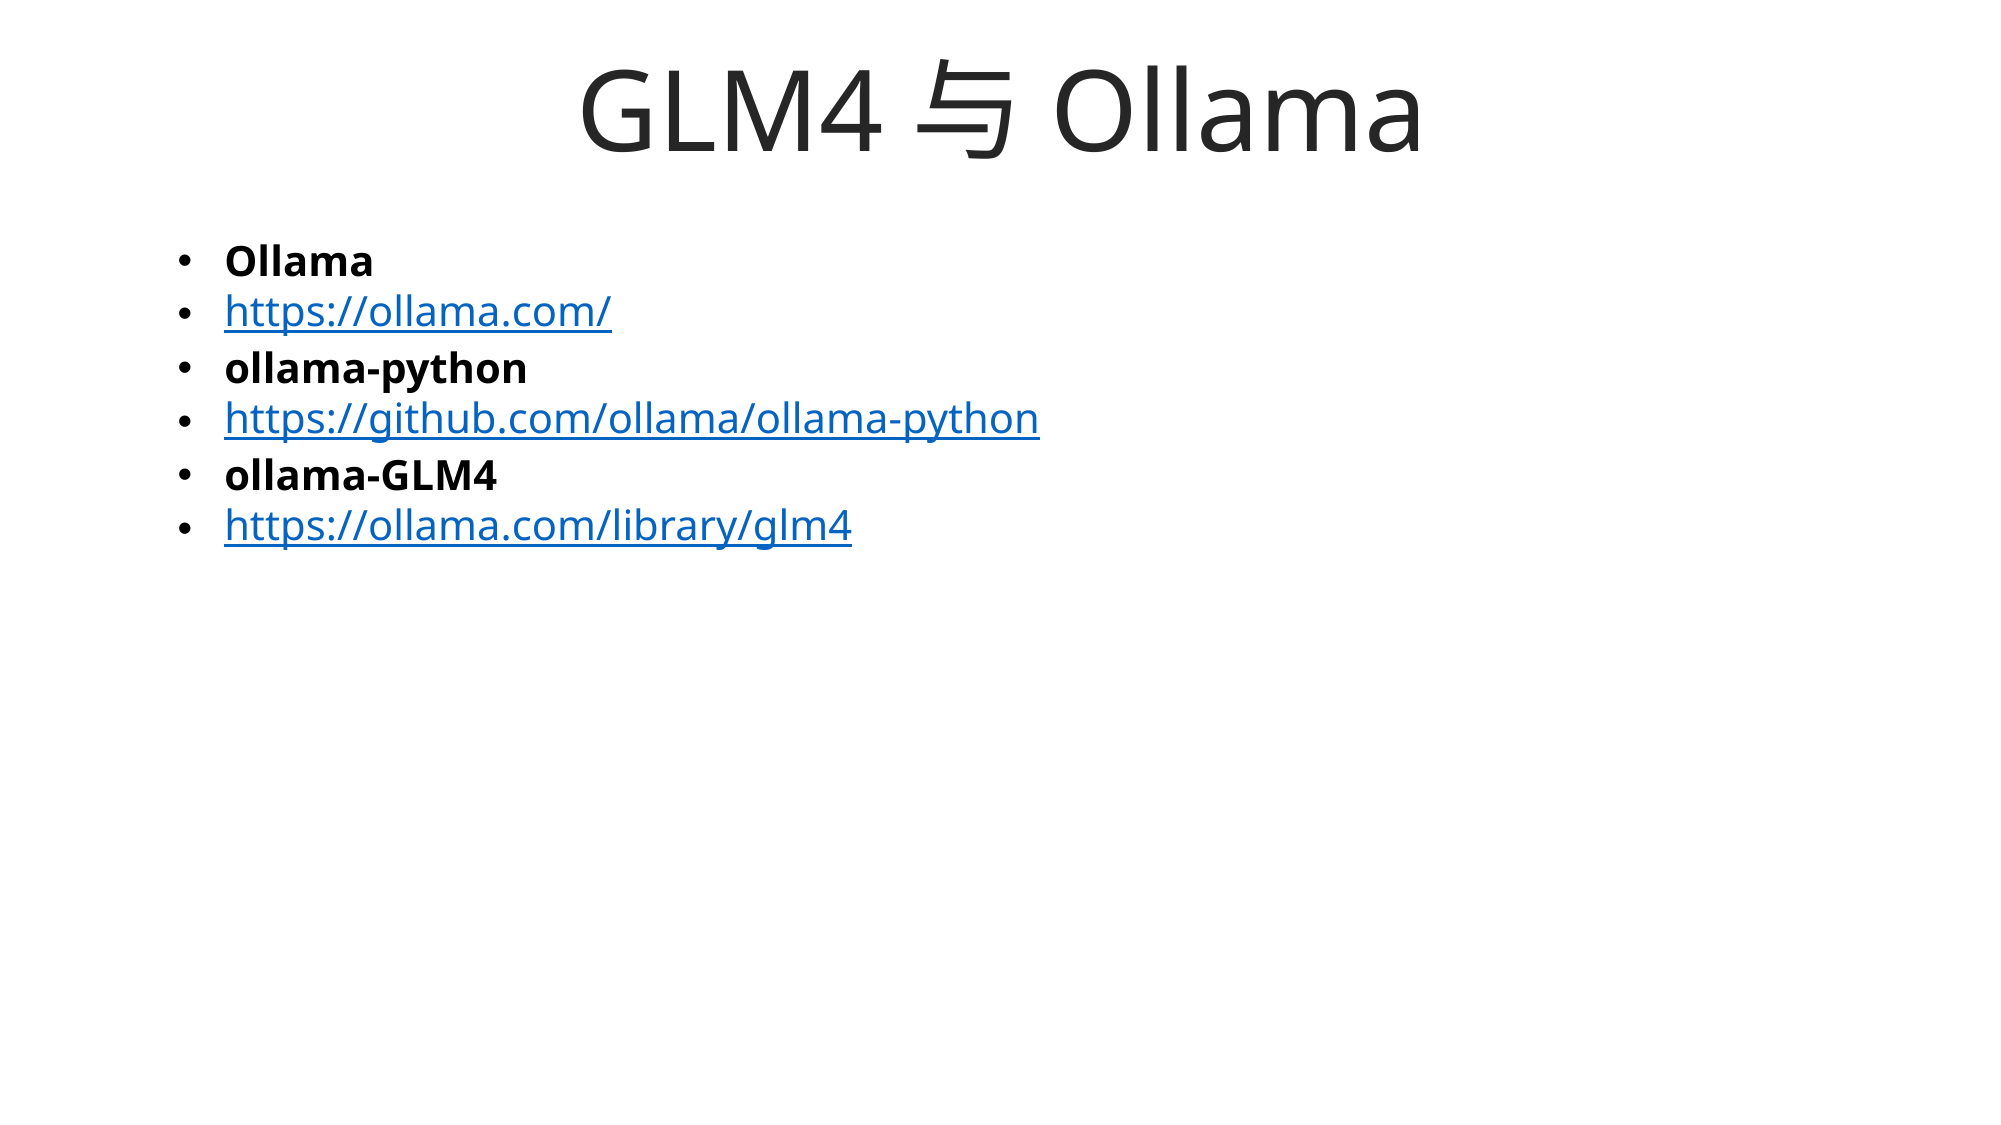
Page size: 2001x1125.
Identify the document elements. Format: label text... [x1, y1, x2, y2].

list GLM4与Ollama [53, 55, 1952, 175]
text_box Ollama https://ollama.com/ ollama-python https://github.com/ollama/ollama-python ollama-GLM4 https://ollama.com/library/glm4 [162, 227, 1818, 564]
